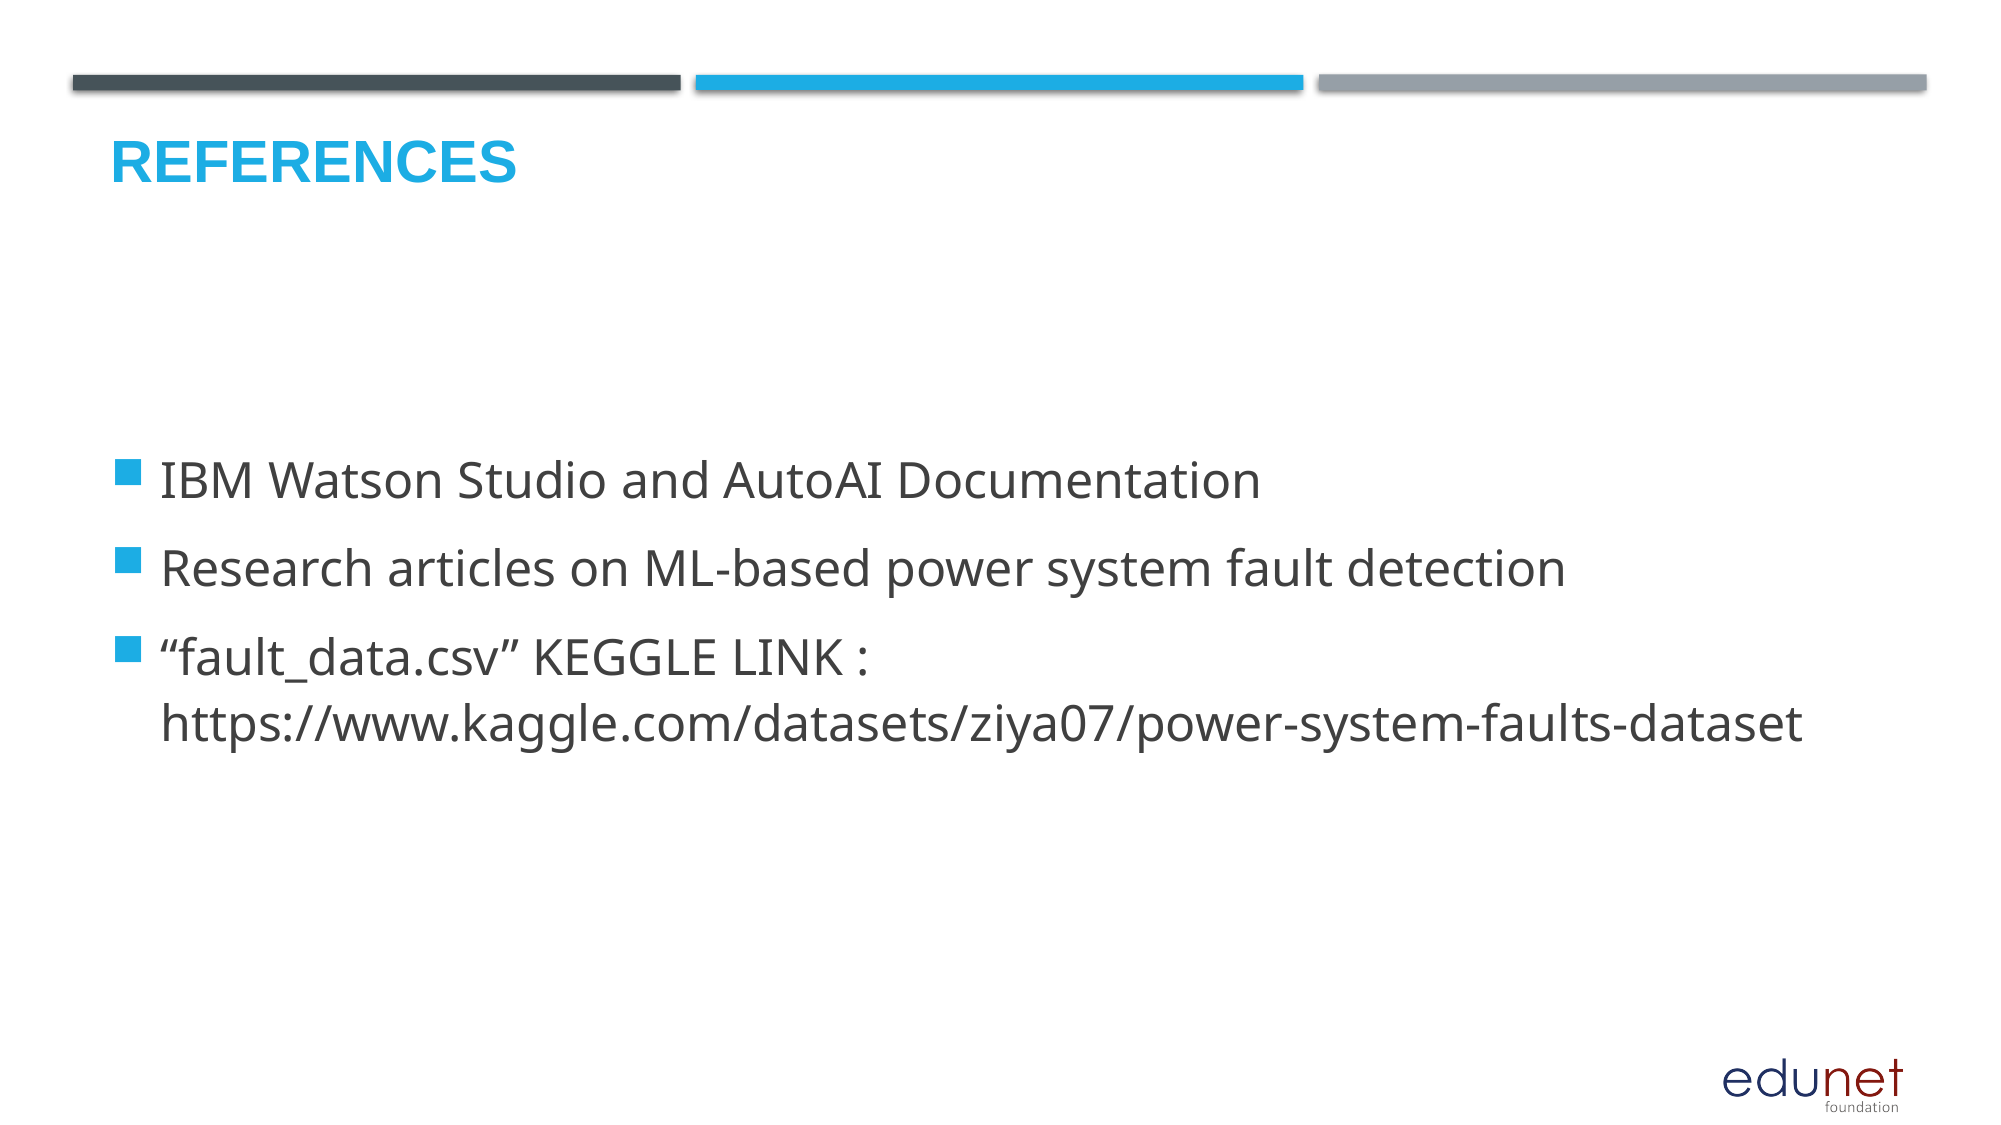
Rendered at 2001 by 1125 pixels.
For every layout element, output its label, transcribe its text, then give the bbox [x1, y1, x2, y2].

title References [95, 115, 1905, 203]
list IBM Watson Studio and AutoAI Documentation Research articles on ML-based power system fault detection “fault_data.csv” KEGGLE LINK : https://www.kaggle.com/datasets/ziya07/power-system-faults-dataset [95, 213, 1905, 981]
picture [1719, 1056, 1905, 1116]
